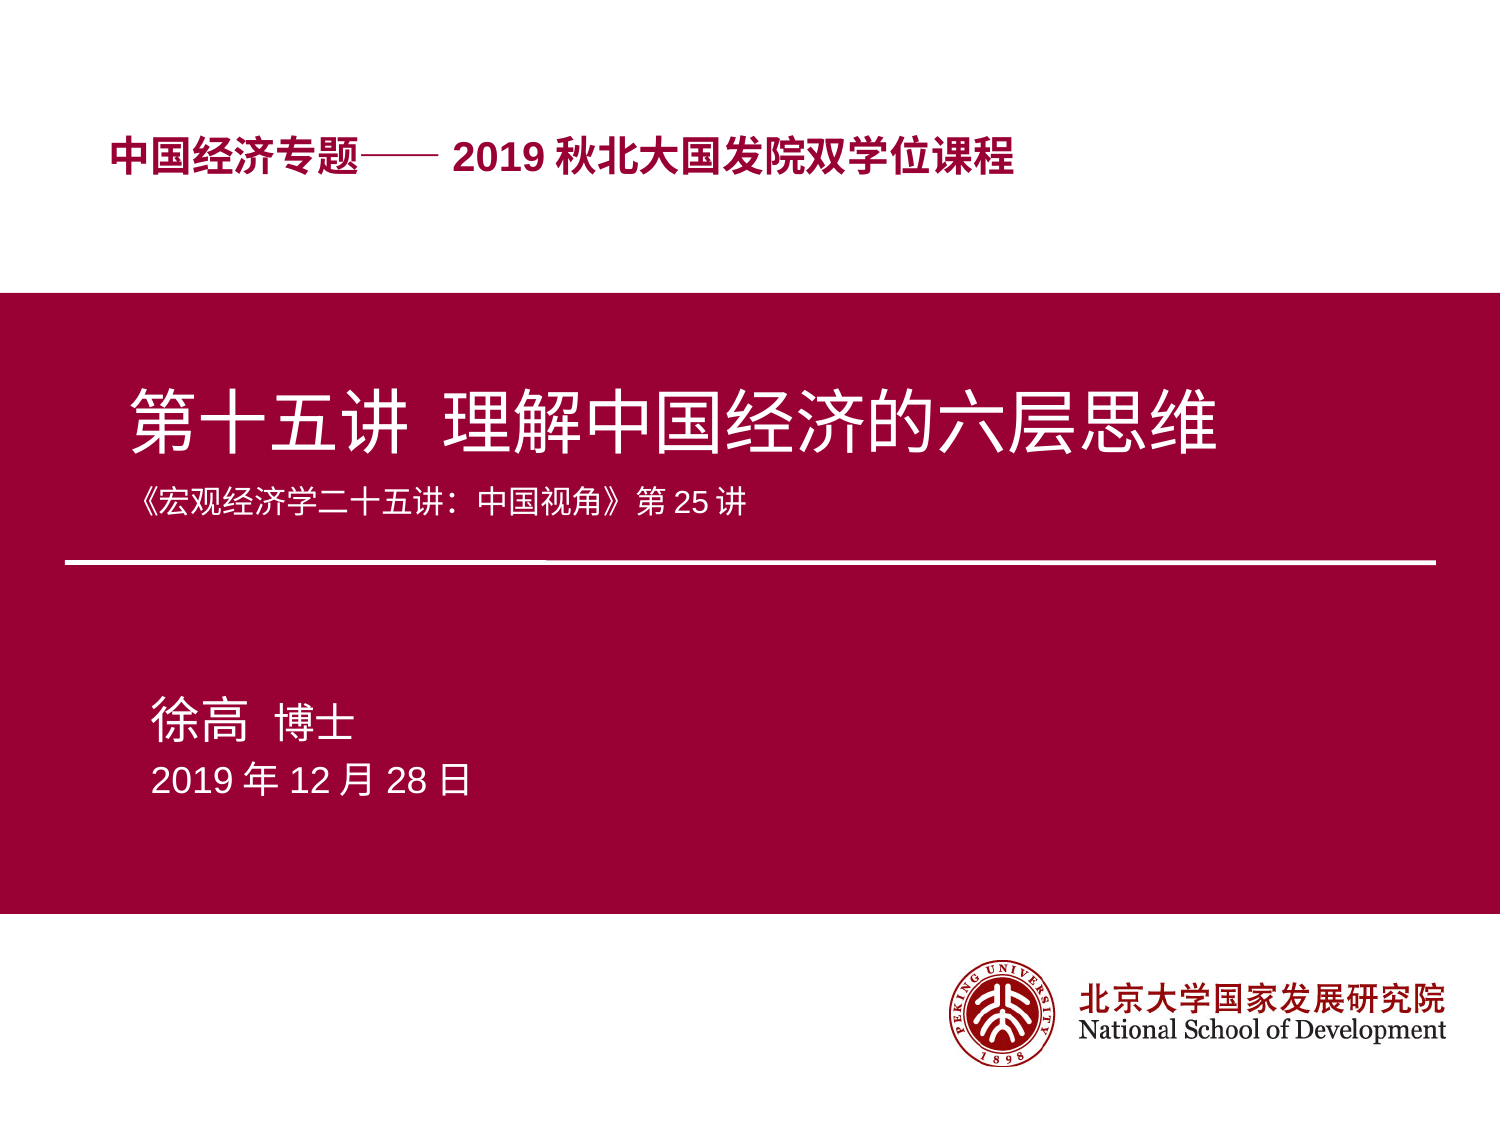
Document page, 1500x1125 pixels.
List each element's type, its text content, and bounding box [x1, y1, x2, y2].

subtitle 徐高 博士 2019年12月28日 [135, 550, 1448, 856]
title 第十五讲 理解中国经济的六层思维 《宏观经济学二十五讲：中国视角》第25讲 [111, 326, 1443, 528]
picture [949, 960, 1446, 1067]
